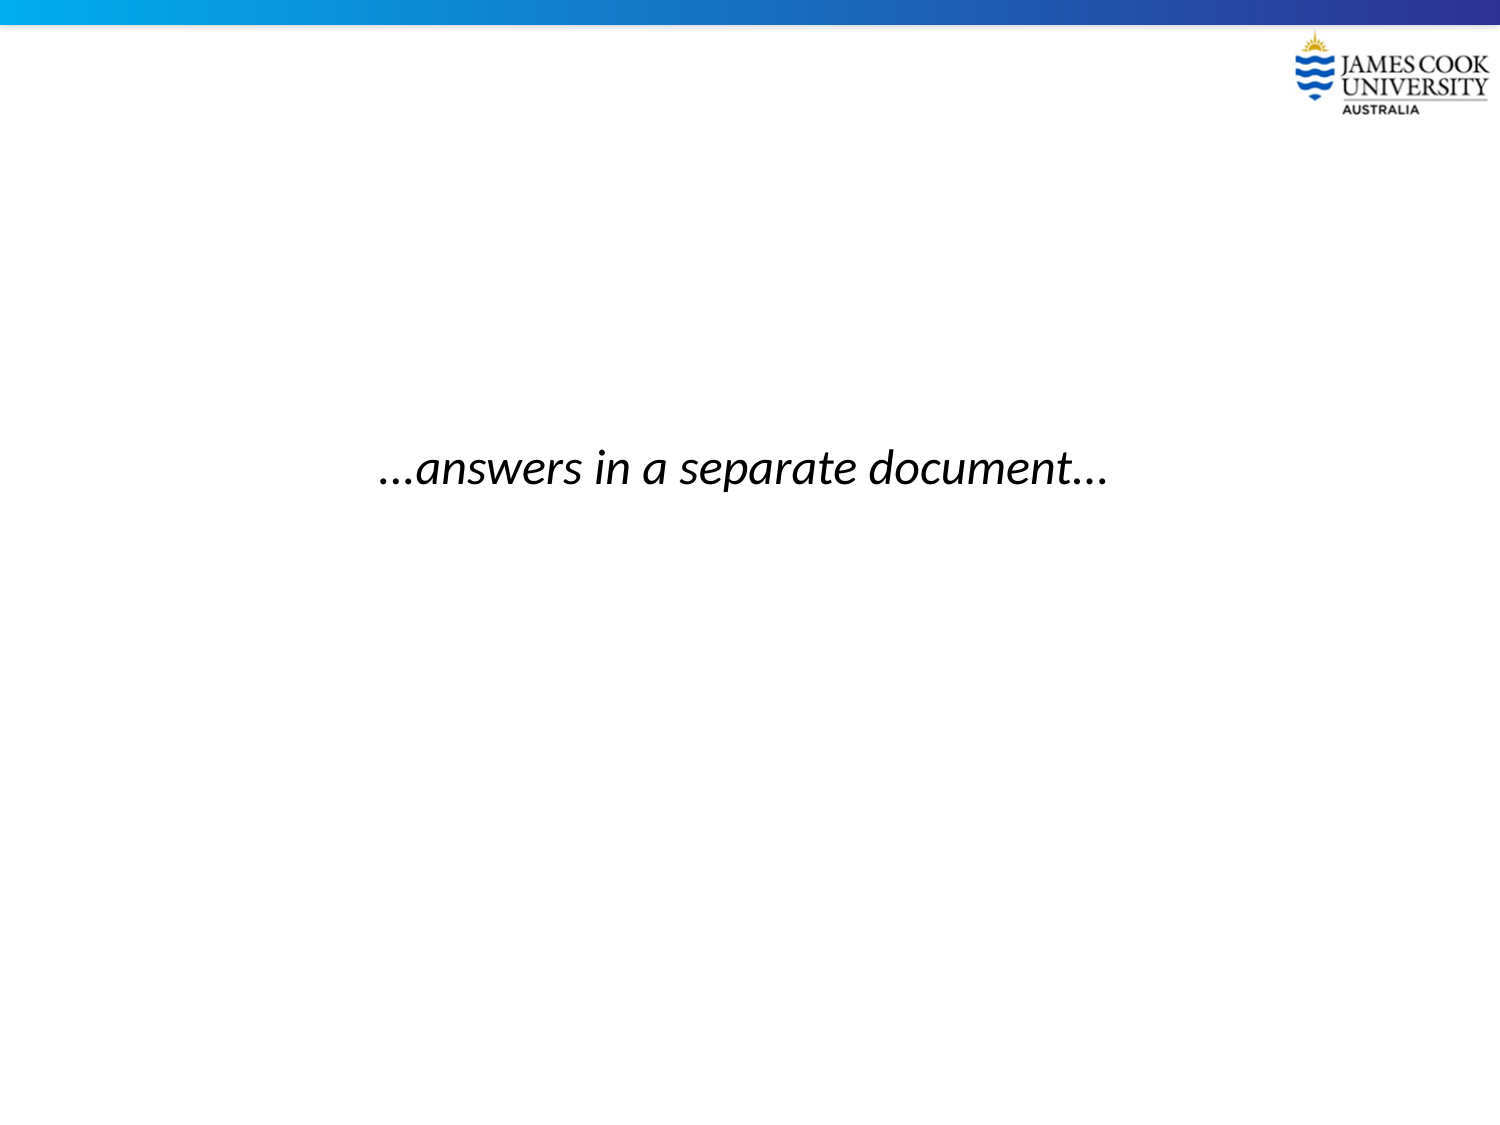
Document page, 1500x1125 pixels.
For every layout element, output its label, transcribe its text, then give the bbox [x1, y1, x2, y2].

list ...answers in a separate document... [11, 186, 1477, 1029]
picture [1287, 25, 1500, 123]
